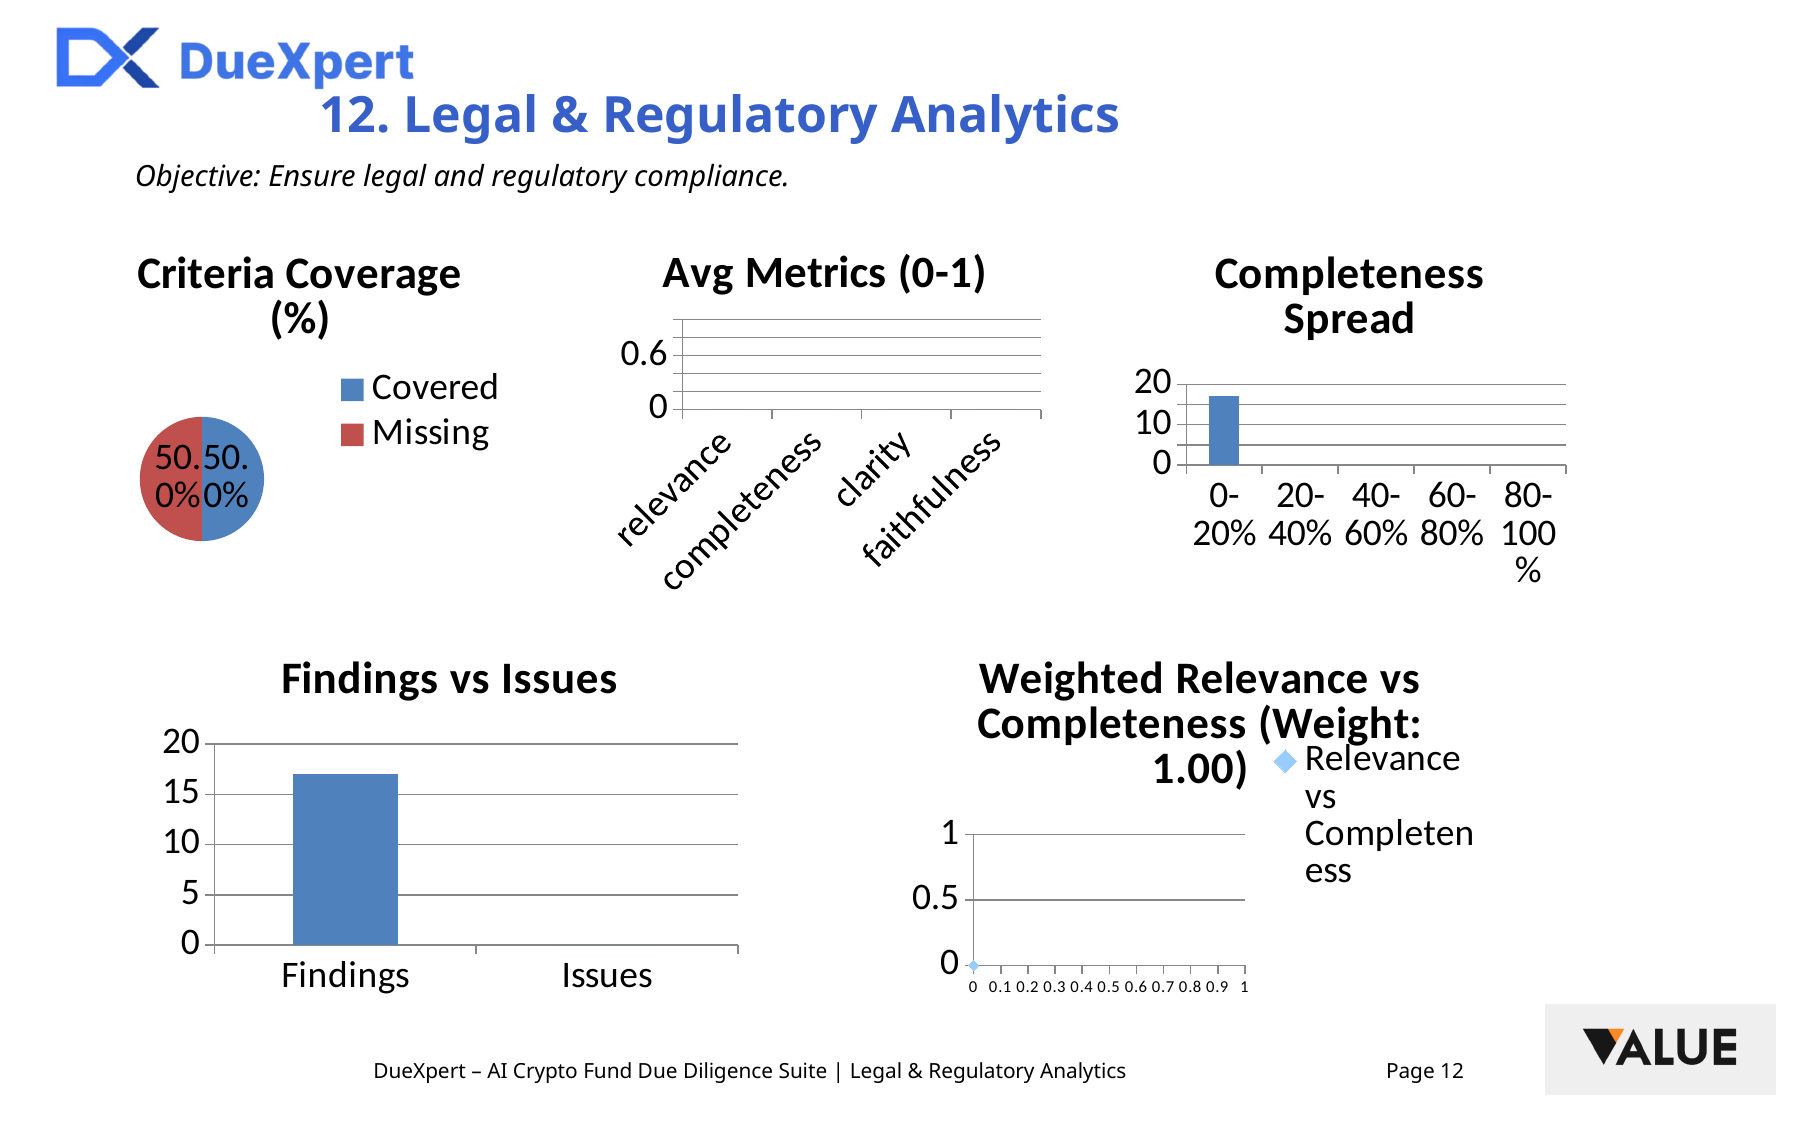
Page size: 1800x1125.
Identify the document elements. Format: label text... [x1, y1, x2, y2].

chart [899, 629, 1501, 1006]
text_box Objective: Ensure legal and regulatory compliance. [119, 149, 1320, 200]
picture [44, 14, 430, 106]
text_box DueXpert – AI Crypto Fund Due Diligence Suite | Legal & Regulatory Analytics [358, 1050, 1142, 1090]
text_box Page 12 [1371, 1050, 1479, 1090]
picture [1544, 1004, 1776, 1096]
chart [599, 224, 1051, 601]
chart [149, 629, 751, 1006]
chart [1124, 224, 1576, 601]
text_box 12. Legal & Regulatory Analytics [304, 74, 1136, 149]
chart [74, 224, 526, 601]
